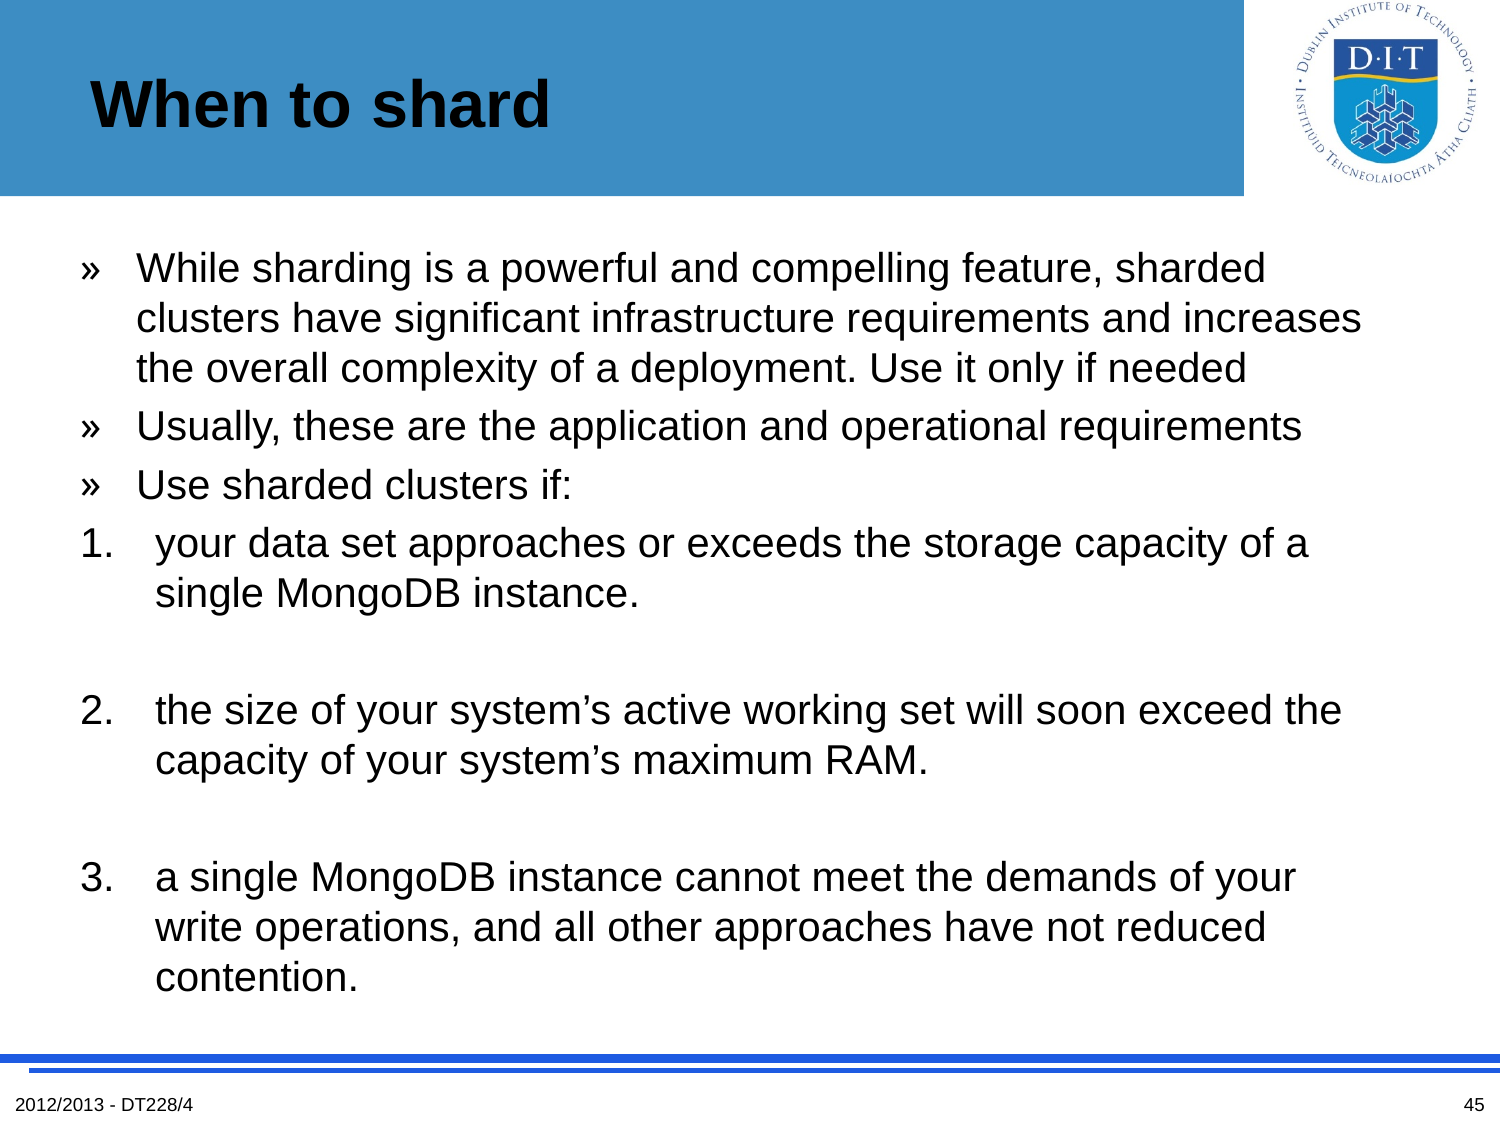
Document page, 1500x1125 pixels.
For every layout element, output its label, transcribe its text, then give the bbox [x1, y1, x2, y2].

slide_number 45 [1149, 1084, 1500, 1125]
list While sharding is a powerful and compelling feature, sharded clusters have significant infrastructure requirements and increases the overall complexity of a deployment. Use it only if needed Usually, these are the application and operational requirements Use sharded clusters if: your data set approaches or exceeds the storage capacity of a single MongoDB instance. the size of your system’s active working set will soon exceed the capacity of your system’s maximum RAM. a single MongoDB instance cannot meet the demands of your write operations, and all other approaches have not reduced contention. [64, 233, 1389, 1034]
picture [1293, 0, 1478, 185]
title When to shard [74, 18, 1105, 182]
slide_number 2012/2013 - DT228/4 [0, 1084, 351, 1125]
